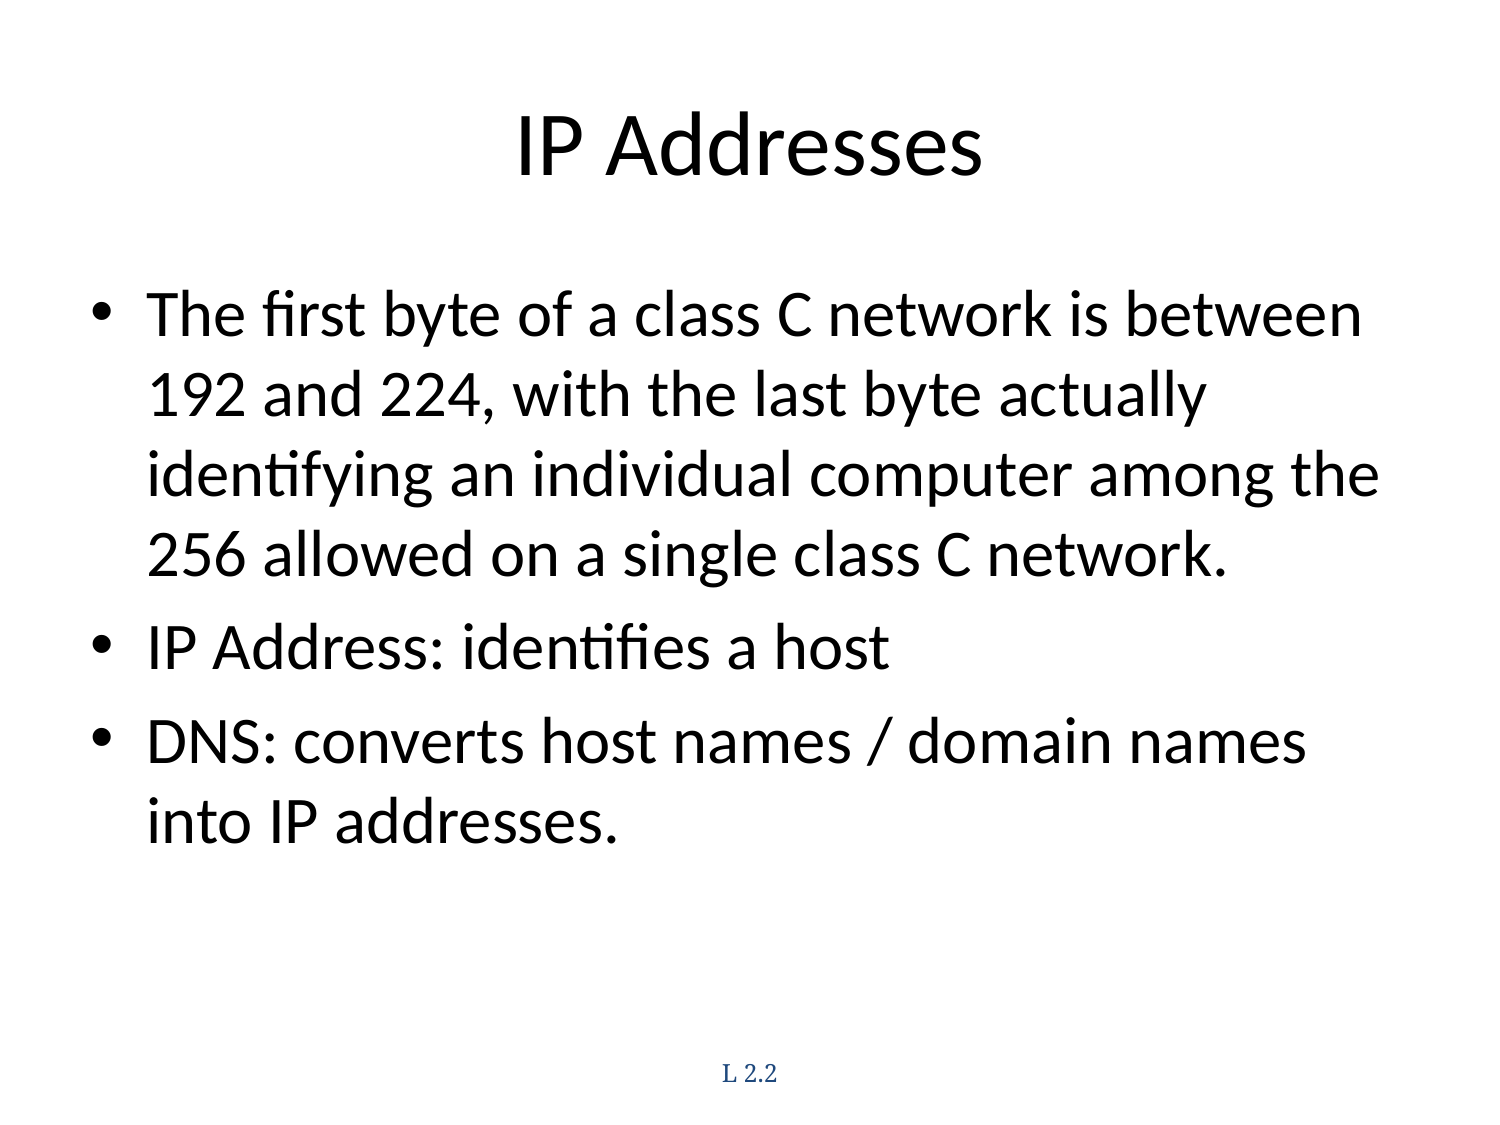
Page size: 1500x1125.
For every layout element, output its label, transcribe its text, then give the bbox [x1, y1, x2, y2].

footer L 2.2 [512, 1042, 988, 1103]
title IP Addresses [75, 45, 1425, 233]
list The first byte of a class C network is between 192 and 224, with the last byte actually identifying an individual computer among the 256 allowed on a single class C network. IP Address: identifies a host DNS: converts host names / domain names into IP addresses. [75, 262, 1425, 1005]
